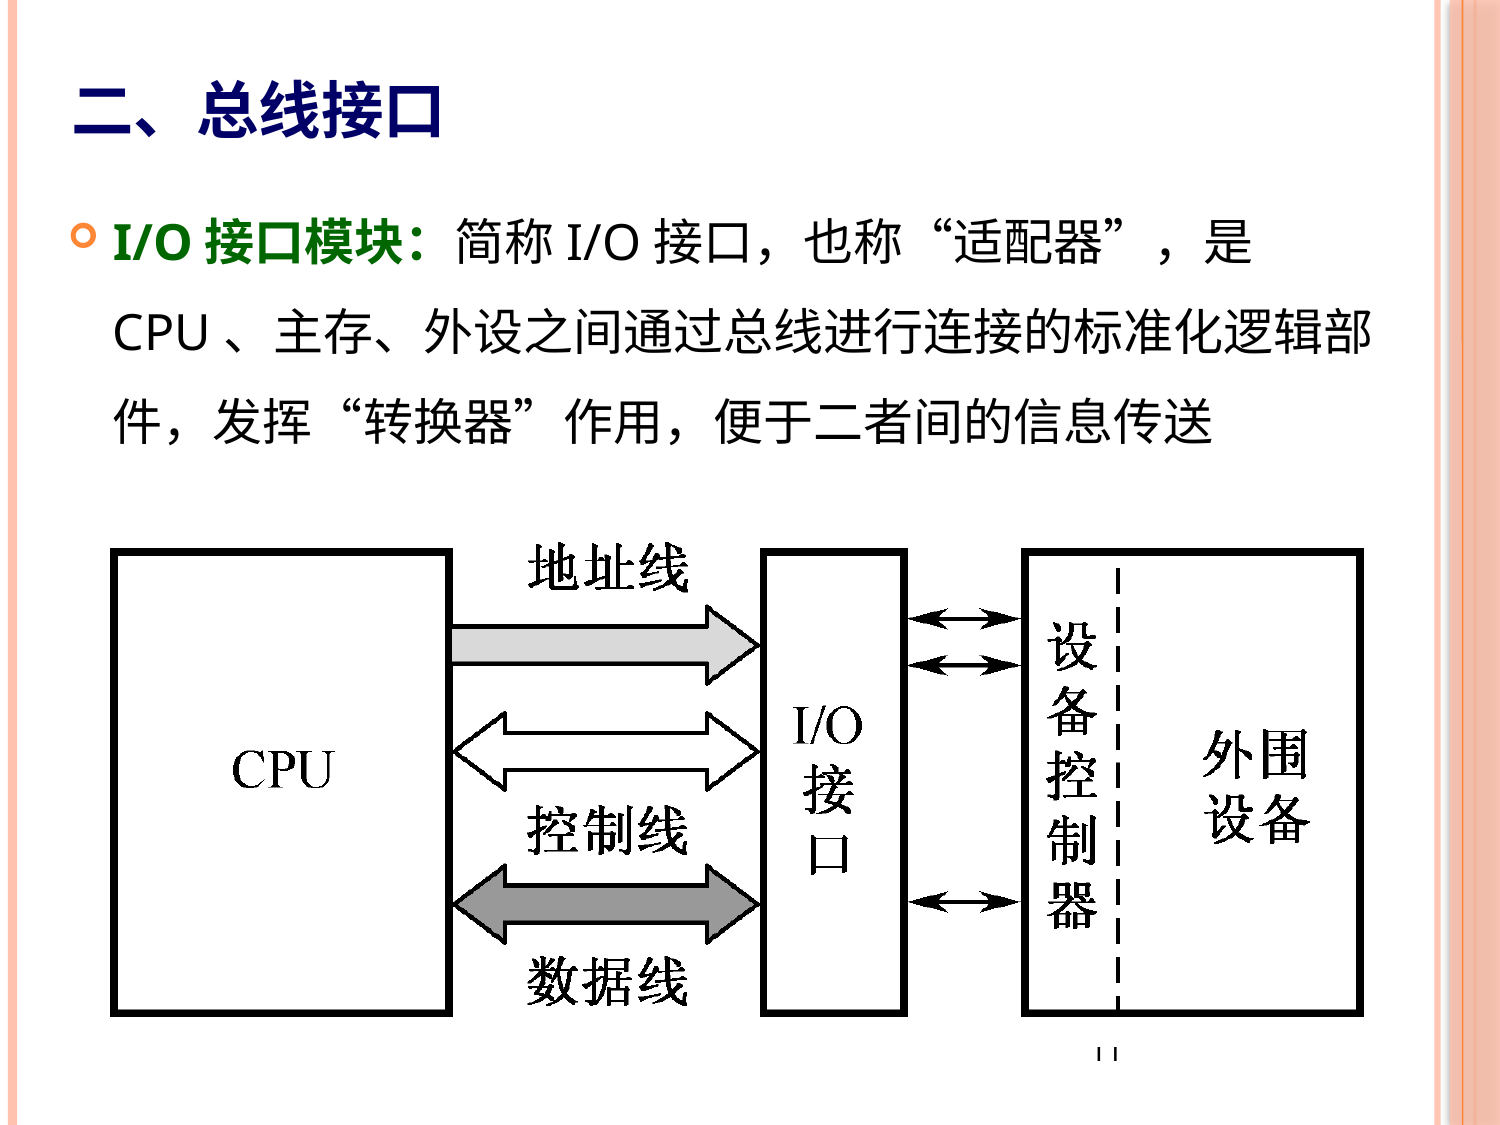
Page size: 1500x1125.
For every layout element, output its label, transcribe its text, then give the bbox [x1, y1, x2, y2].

slide_number 11 [1074, 1054, 1425, 1100]
title 二、总线接口 [56, 33, 1400, 185]
picture [48, 491, 1424, 1048]
list I/O接口模块：简称I/O接口，也称“适配器”，是CPU、主存、外设之间通过总线进行连接的标准化逻辑部件，发挥“转换器”作用，便于二者间的信息传送 [53, 172, 1412, 445]
